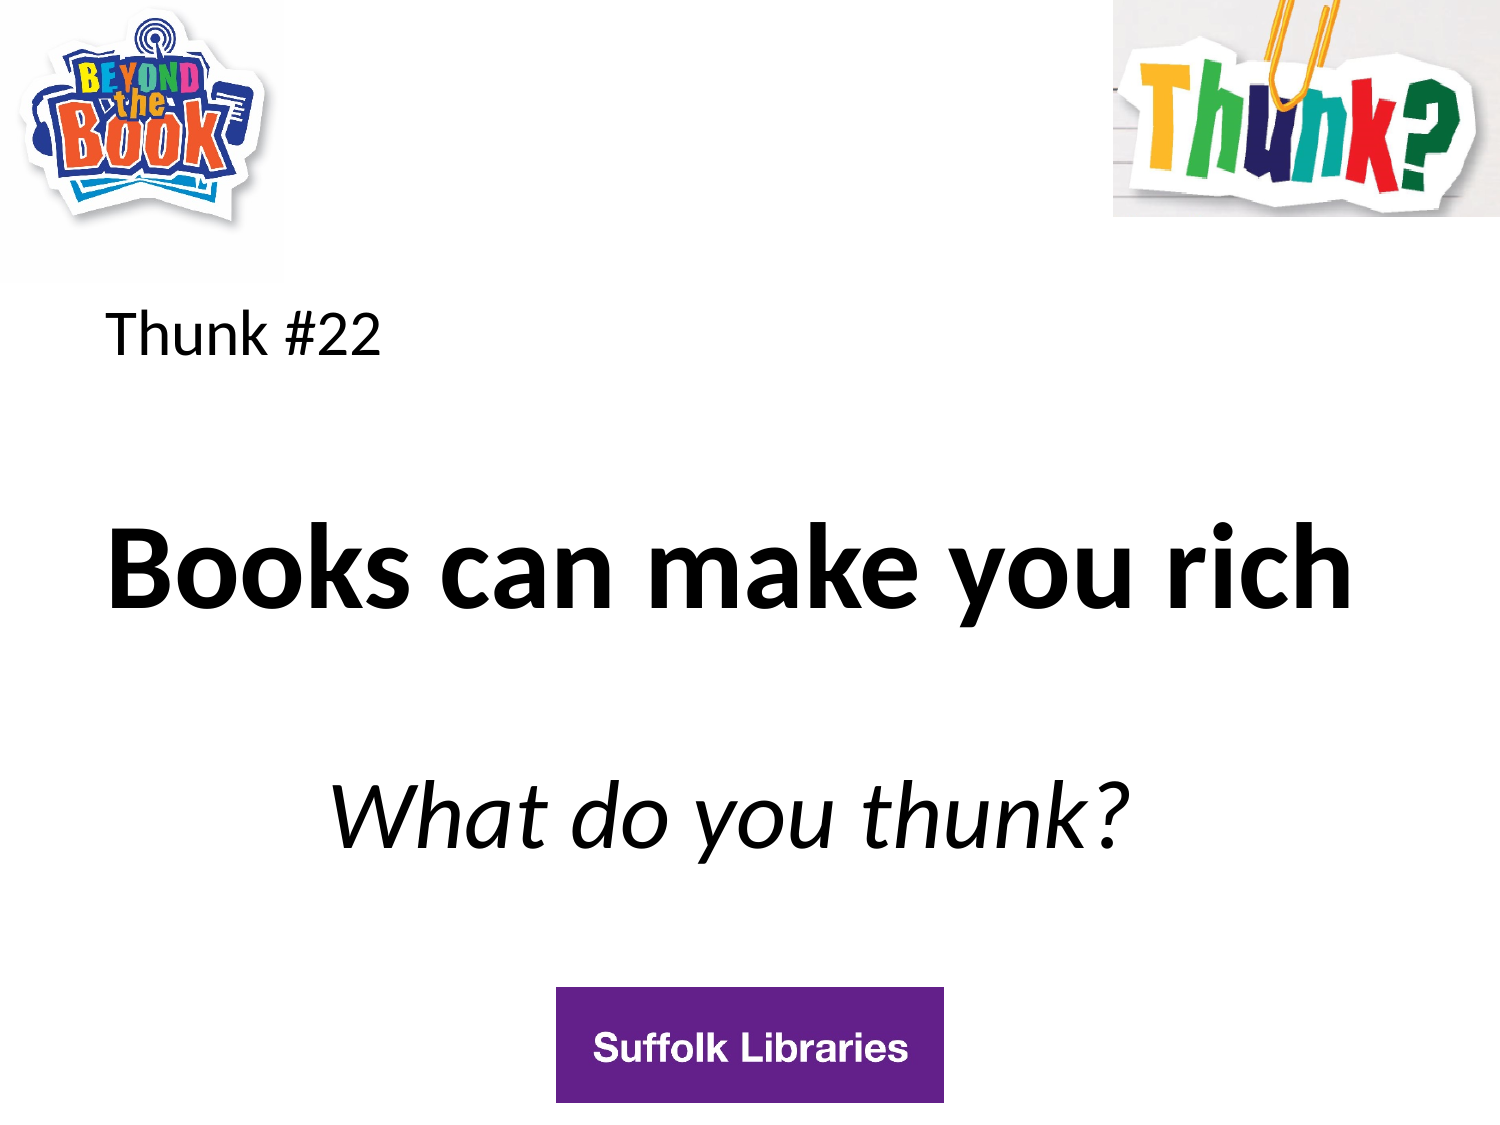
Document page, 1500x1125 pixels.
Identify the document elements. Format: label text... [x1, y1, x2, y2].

picture [0, 0, 284, 283]
picture [556, 987, 944, 1103]
picture [1113, 0, 1500, 217]
text_box Thunk #22 Books can make you rich What do you thunk? [61, 282, 1401, 964]
